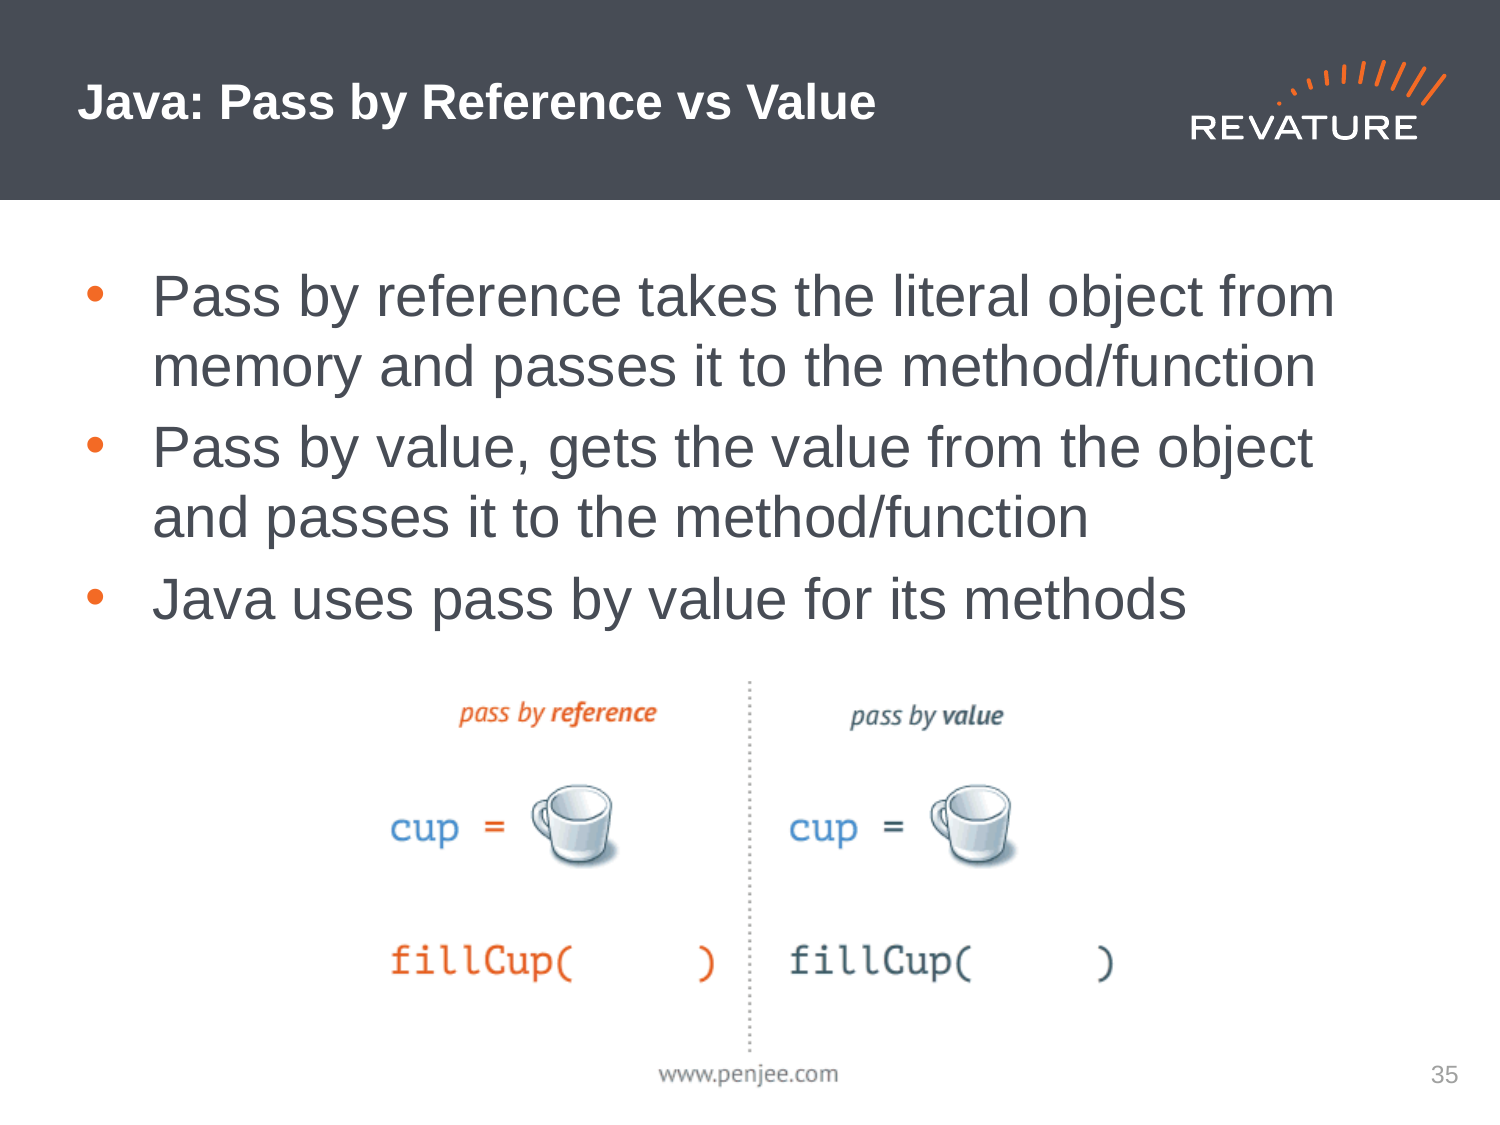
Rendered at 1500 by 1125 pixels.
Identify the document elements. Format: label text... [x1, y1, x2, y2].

picture [359, 681, 1141, 1104]
list Pass by reference takes the literal object from memory and passes it to the method/function Pass by value, gets the value from the object and passes it to the method/function Java uses pass by value for its methods [62, 243, 1438, 986]
slide_number 34 [1332, 1043, 1474, 1104]
title Java: Pass by Reference vs Value [62, 0, 1084, 200]
